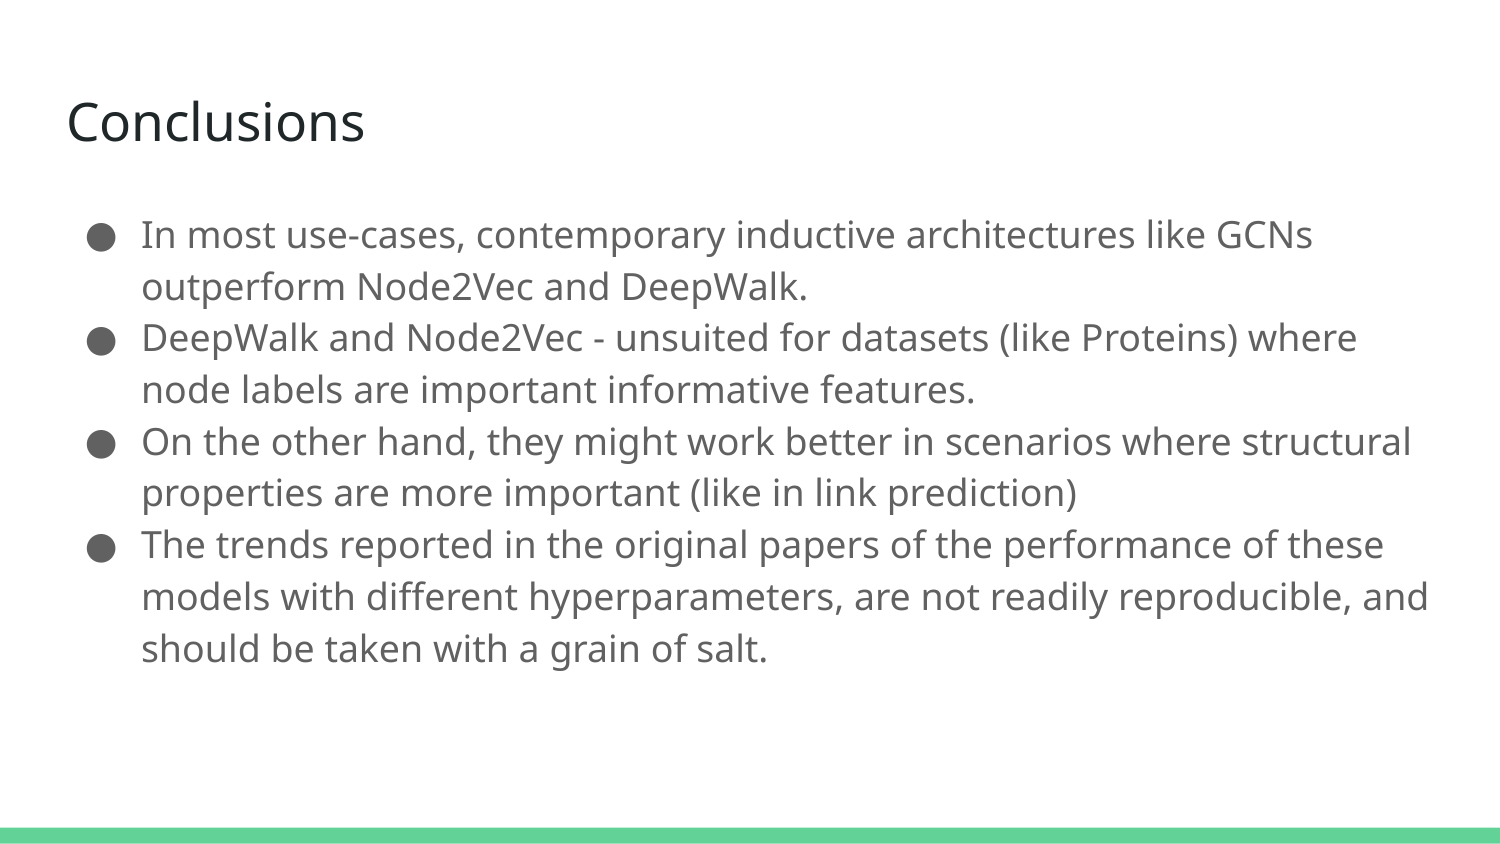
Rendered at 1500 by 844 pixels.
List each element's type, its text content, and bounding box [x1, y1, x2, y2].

list In most use-cases, contemporary inductive architectures like GCNs outperform Node2Vec and DeepWalk. DeepWalk and Node2Vec - unsuited for datasets (like Proteins) where node labels are important informative features. On the other hand, they might work better in scenarios where structural properties are more important (like in link prediction) The trends reported in the original papers of the performance of these models with different hyperparameters, are not readily reproducible, and should be taken with a grain of salt. [51, 189, 1449, 750]
title Conclusions [51, 72, 1449, 167]
